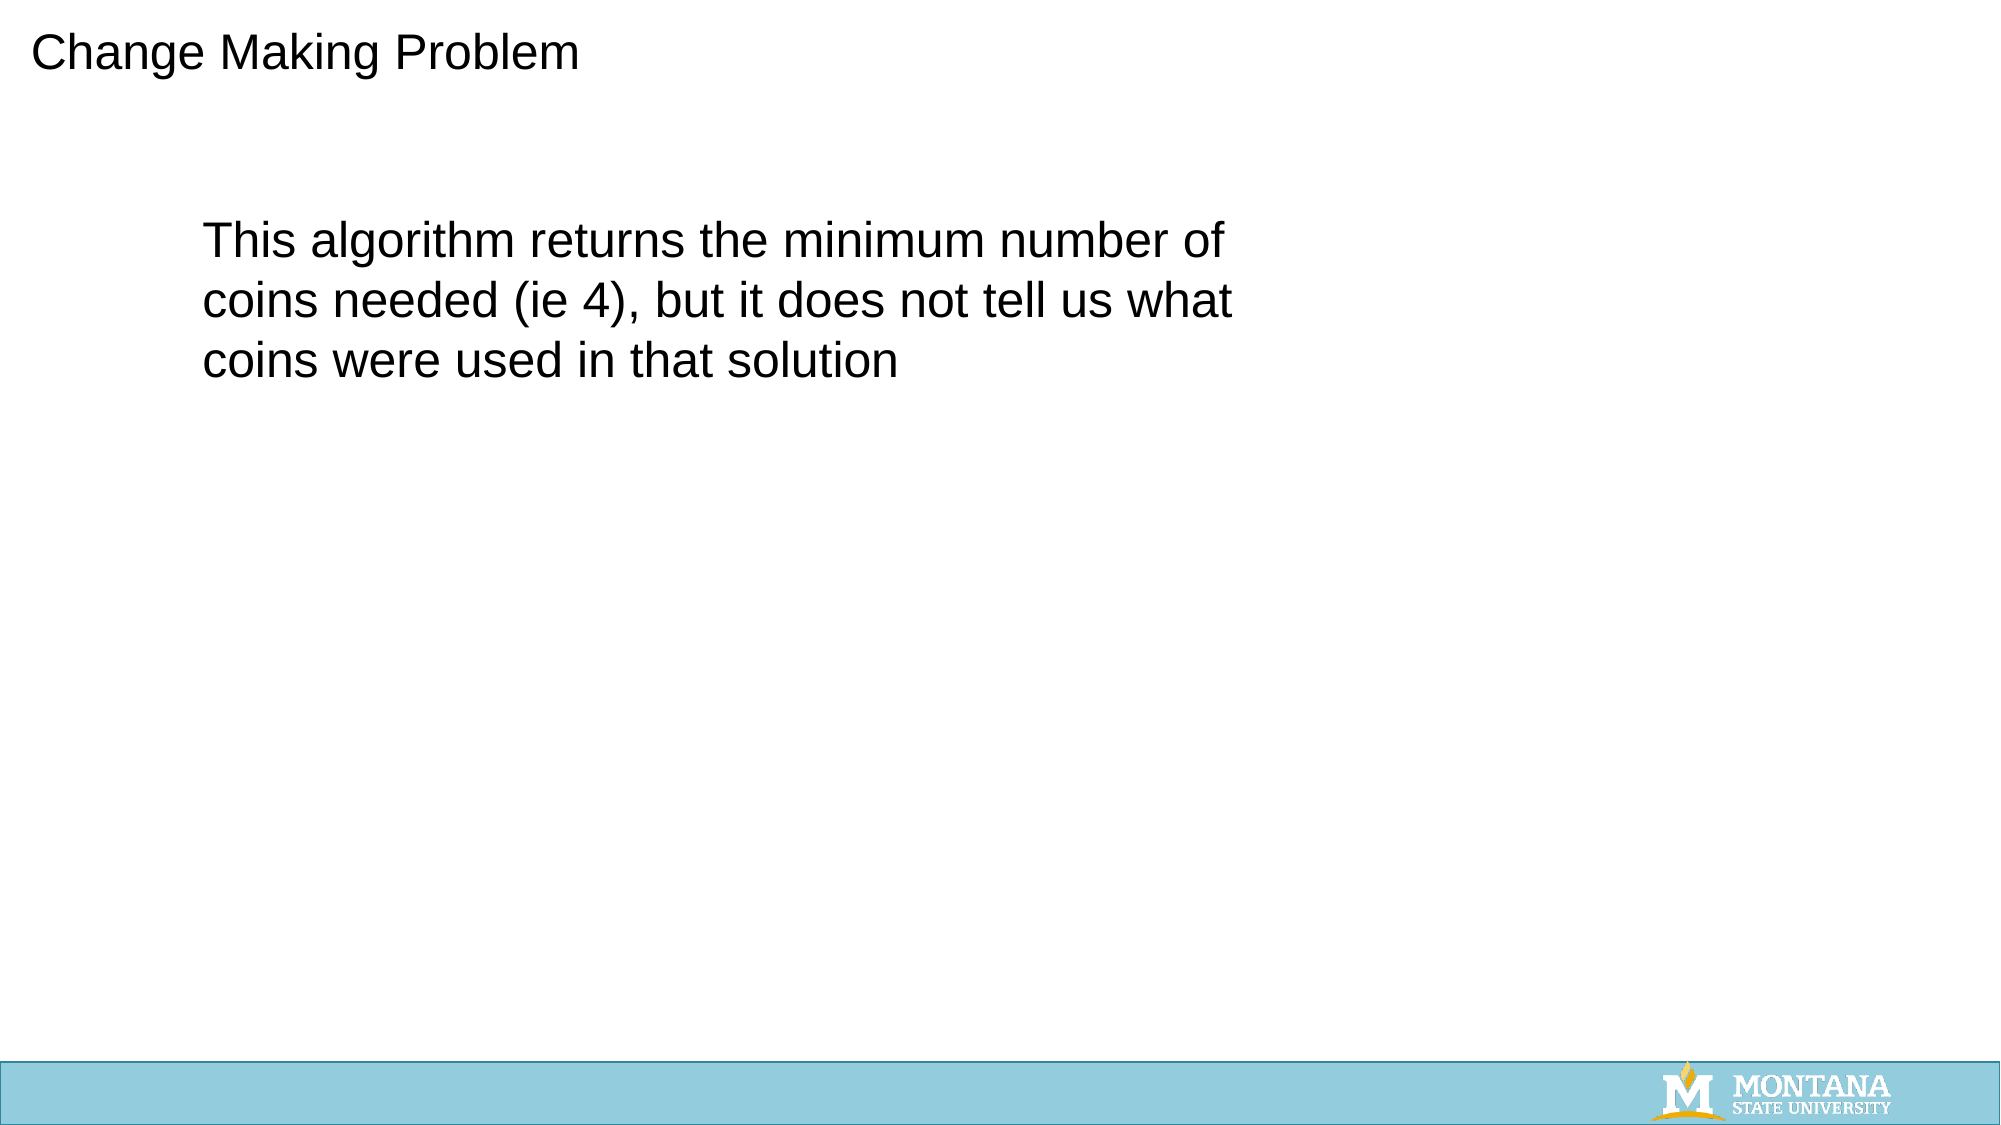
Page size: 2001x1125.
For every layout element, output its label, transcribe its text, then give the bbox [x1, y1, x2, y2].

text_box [0, 1060, 1647, 1125]
picture [1649, 1060, 1892, 1122]
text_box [1892, 1060, 2000, 1125]
text_box Change Making Problem [16, 12, 596, 88]
text_box This algorithm returns the minimum number of coins needed (ie 4), but it does not tell us what coins were used in that solution [187, 199, 1325, 395]
